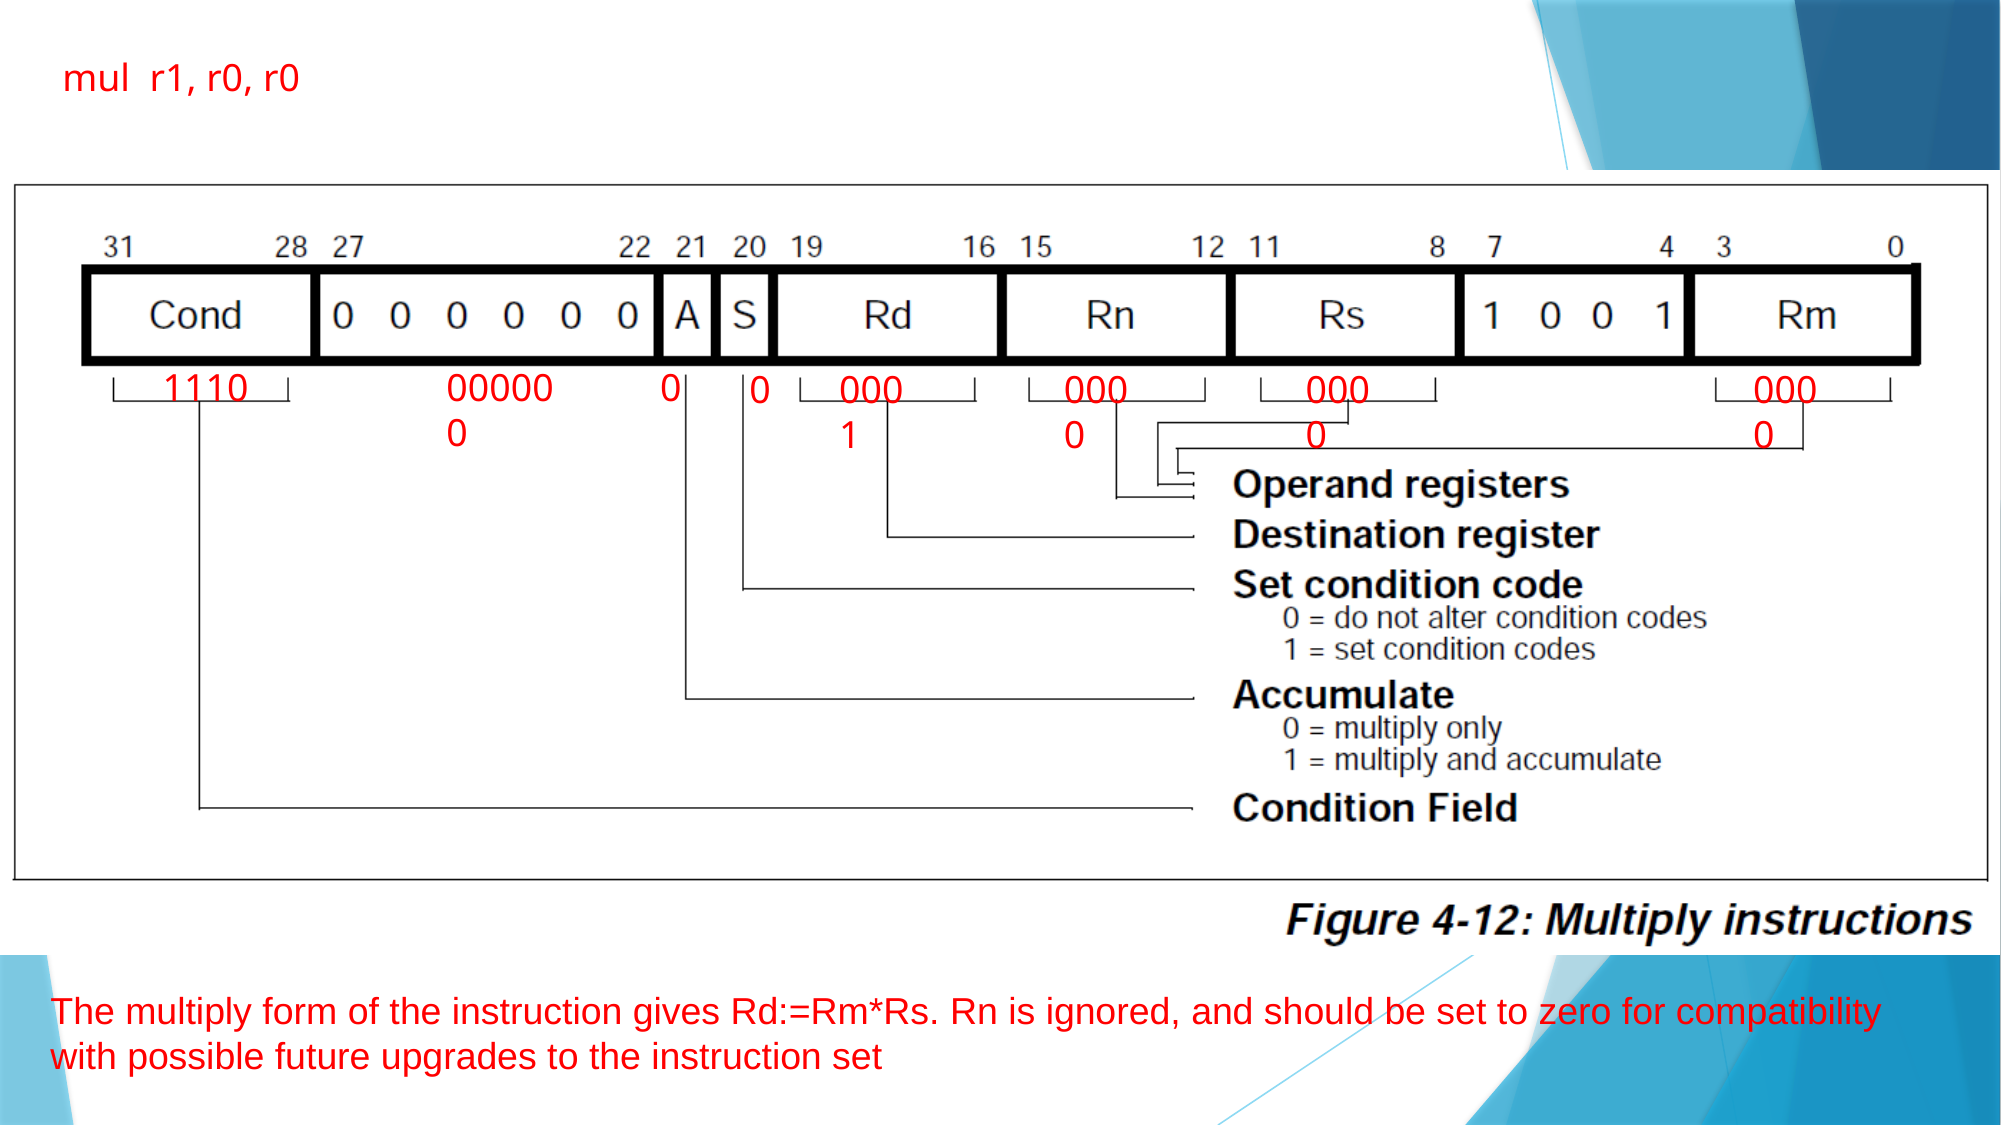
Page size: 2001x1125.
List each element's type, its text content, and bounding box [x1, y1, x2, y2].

text_box The multiply form of the instruction gives Rd:=Rm*Rs. Rn is ignored, and should be set to zero for compatibility with possible future upgrades to the instruction set [35, 979, 1965, 1085]
picture [0, 169, 2000, 955]
text_box mul r1, r0, r0 [47, 47, 1050, 107]
